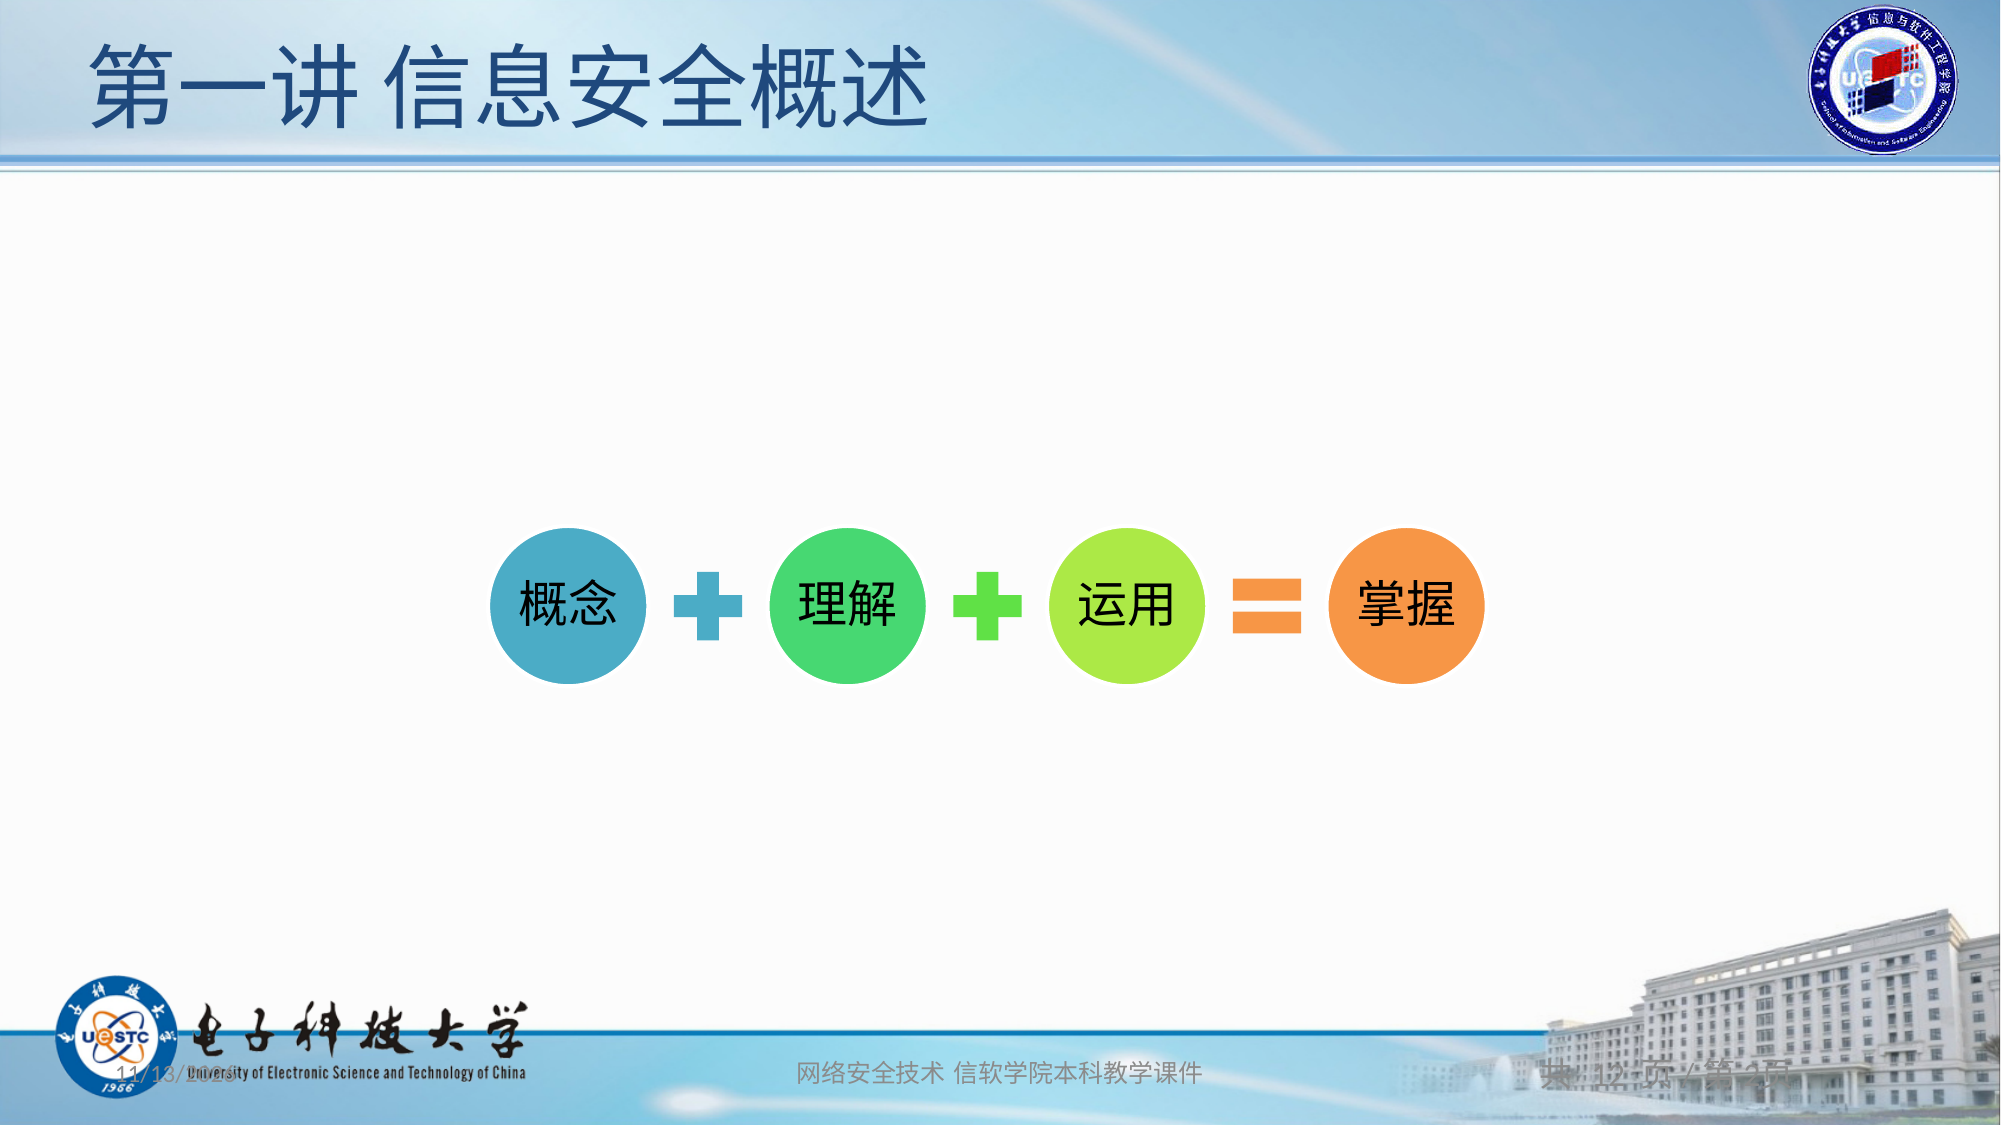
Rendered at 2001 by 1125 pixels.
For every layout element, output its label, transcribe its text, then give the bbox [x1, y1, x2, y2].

title 第一讲 信息安全概述 [70, 12, 1725, 159]
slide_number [99, 1042, 567, 1103]
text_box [487, 272, 1488, 940]
slide_number 共 12 页/第2页 [1433, 1042, 1900, 1103]
footer 网络安全技术 信软学院本科教学课件 [683, 1042, 1317, 1103]
picture [0, 0, 2001, 1125]
